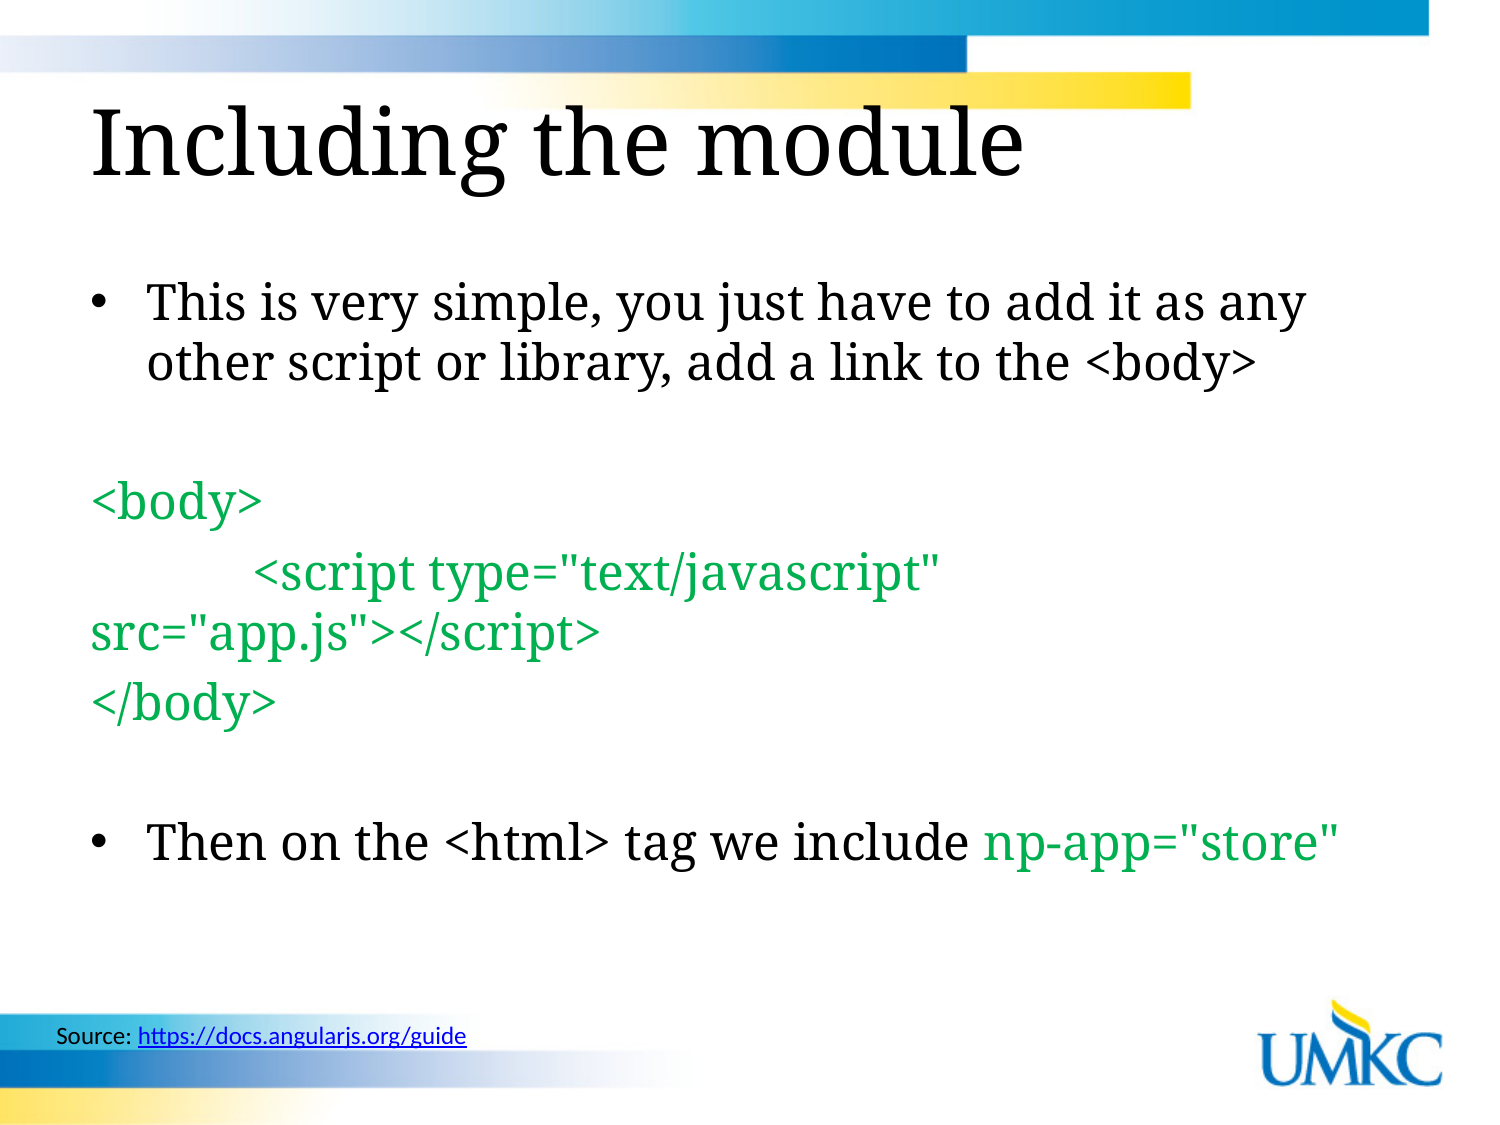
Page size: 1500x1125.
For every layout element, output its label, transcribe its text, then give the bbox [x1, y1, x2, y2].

text_box Source: https://docs.angularjs.org/guide [41, 1012, 483, 1057]
picture [0, 0, 1500, 1125]
title Including the module [75, 45, 1425, 233]
list This is very simple, you just have to add it as any other script or library, add a link to the <body> <body> <script type="text/javascript" src="app.js"></script> </body> Then on the <html> tag we include np-app="store" [75, 262, 1425, 1005]
